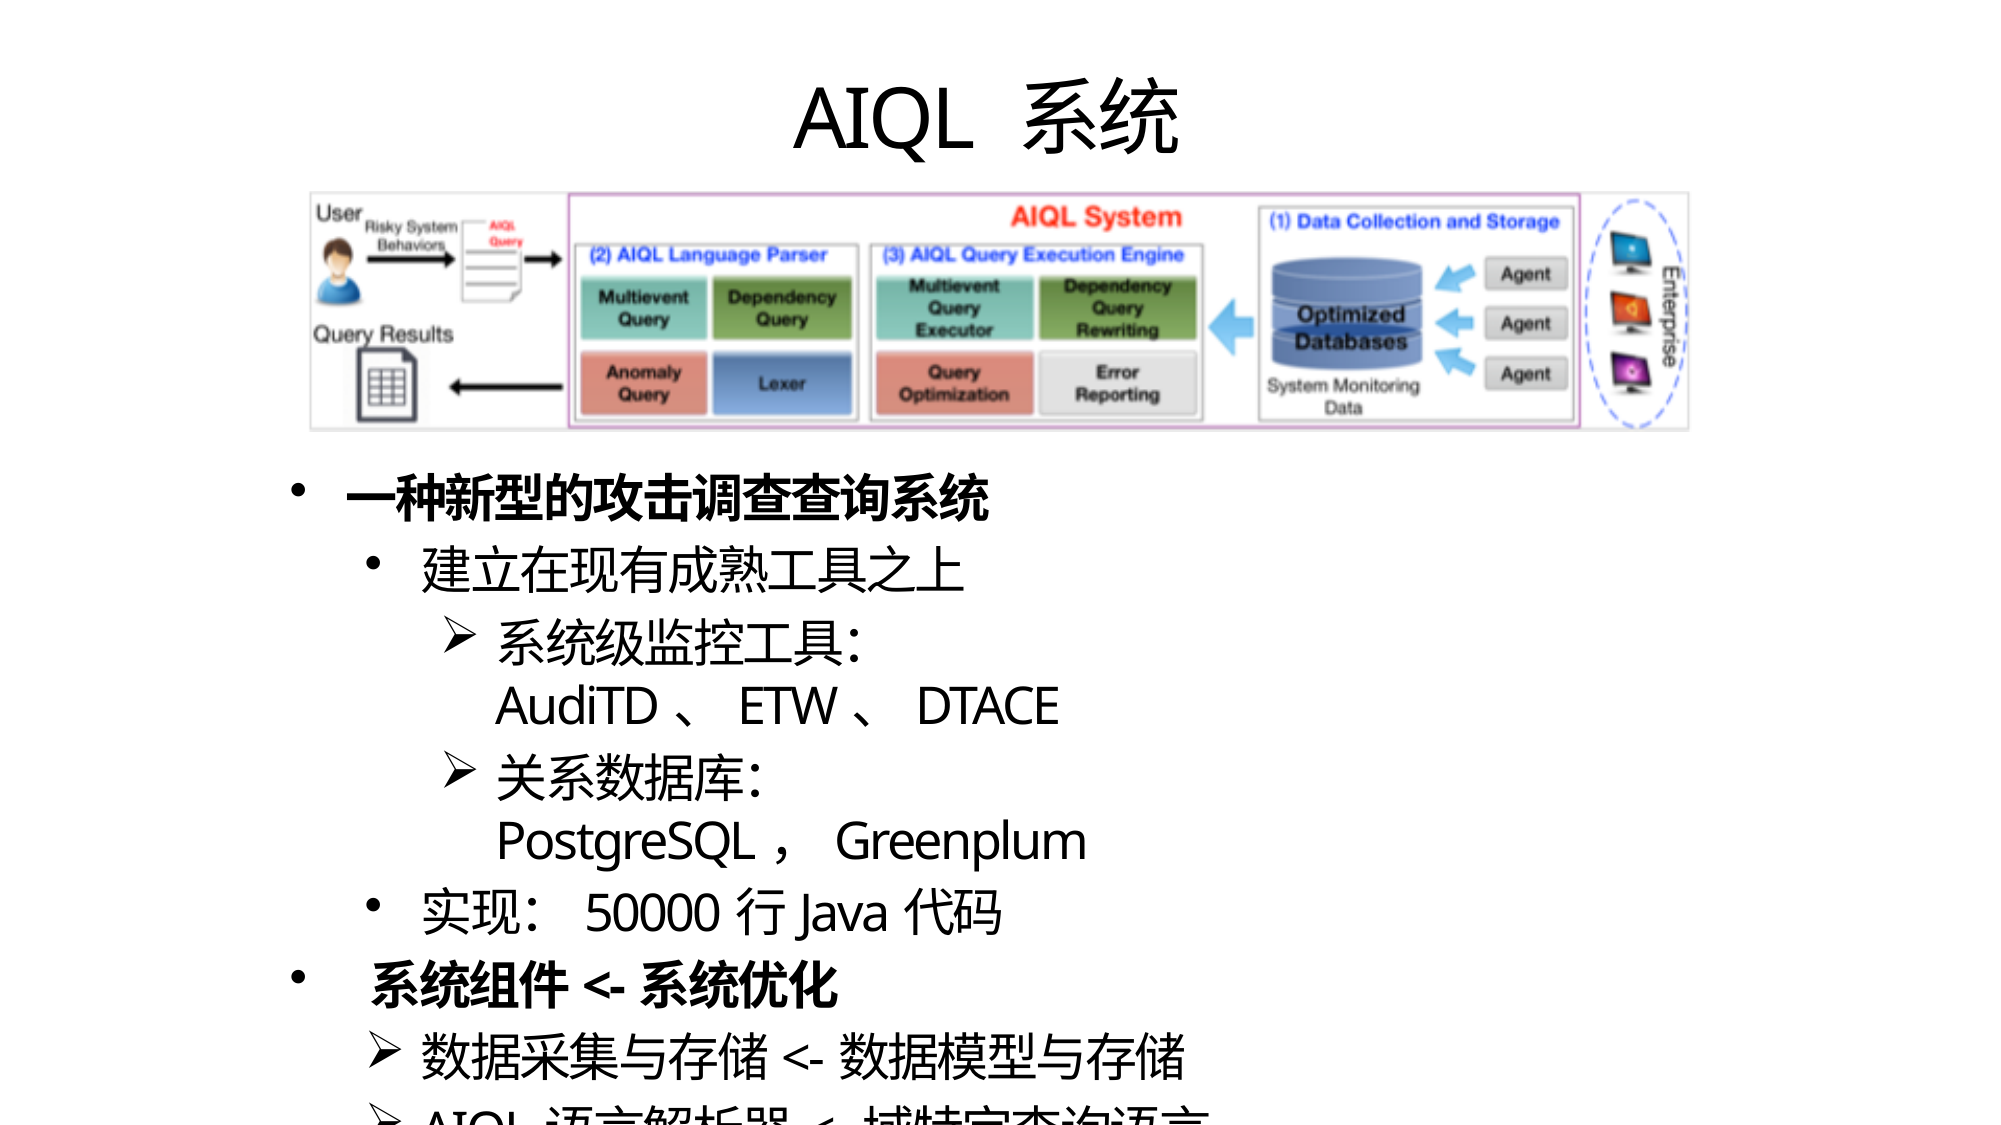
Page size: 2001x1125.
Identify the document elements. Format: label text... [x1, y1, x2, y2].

text_box [308, 191, 1692, 432]
title AIQL 系统 [790, 61, 1212, 191]
text_box 一种新型的攻击调查查询系统 建立在现有成熟工具之上 系统级监控工具：AudiTD、ETW、DTACE 关系数据库：PostgreSQL，Greenplum 实现：50000行Java代码 系统组件<-系统优化 数据采集与存储<-数据模型与存储 AIQL语言解析器<-域特定查询语言 查询执行引擎<-基于关系的调度 [287, 455, 1395, 1125]
